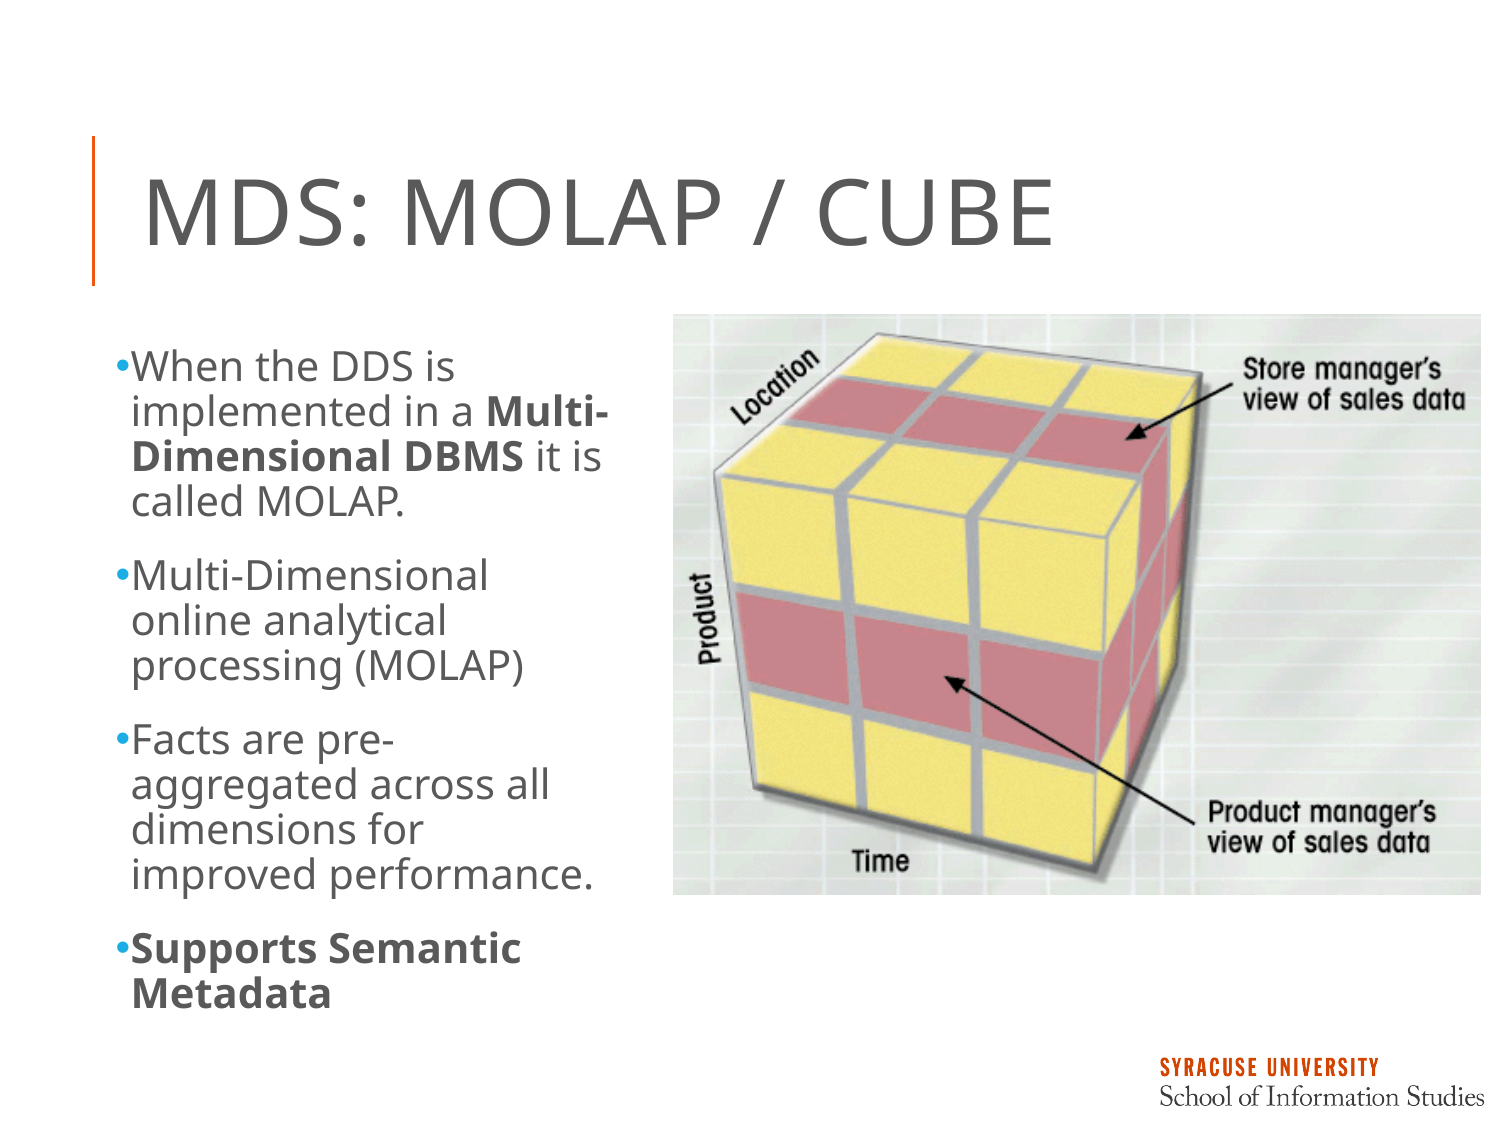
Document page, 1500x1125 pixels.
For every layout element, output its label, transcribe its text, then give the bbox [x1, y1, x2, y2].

list When the DDS is implemented in a Multi-Dimensional DBMS it is called MOLAP. Multi-Dimensional online analytical processing (MOLAP) Facts are pre-aggregated across all dimensions for improved performance. Supports Semantic Metadata [108, 337, 629, 1047]
title MDS: MOLAP / Cube [126, 96, 1322, 342]
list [673, 314, 1481, 895]
picture [1141, 1038, 1500, 1125]
